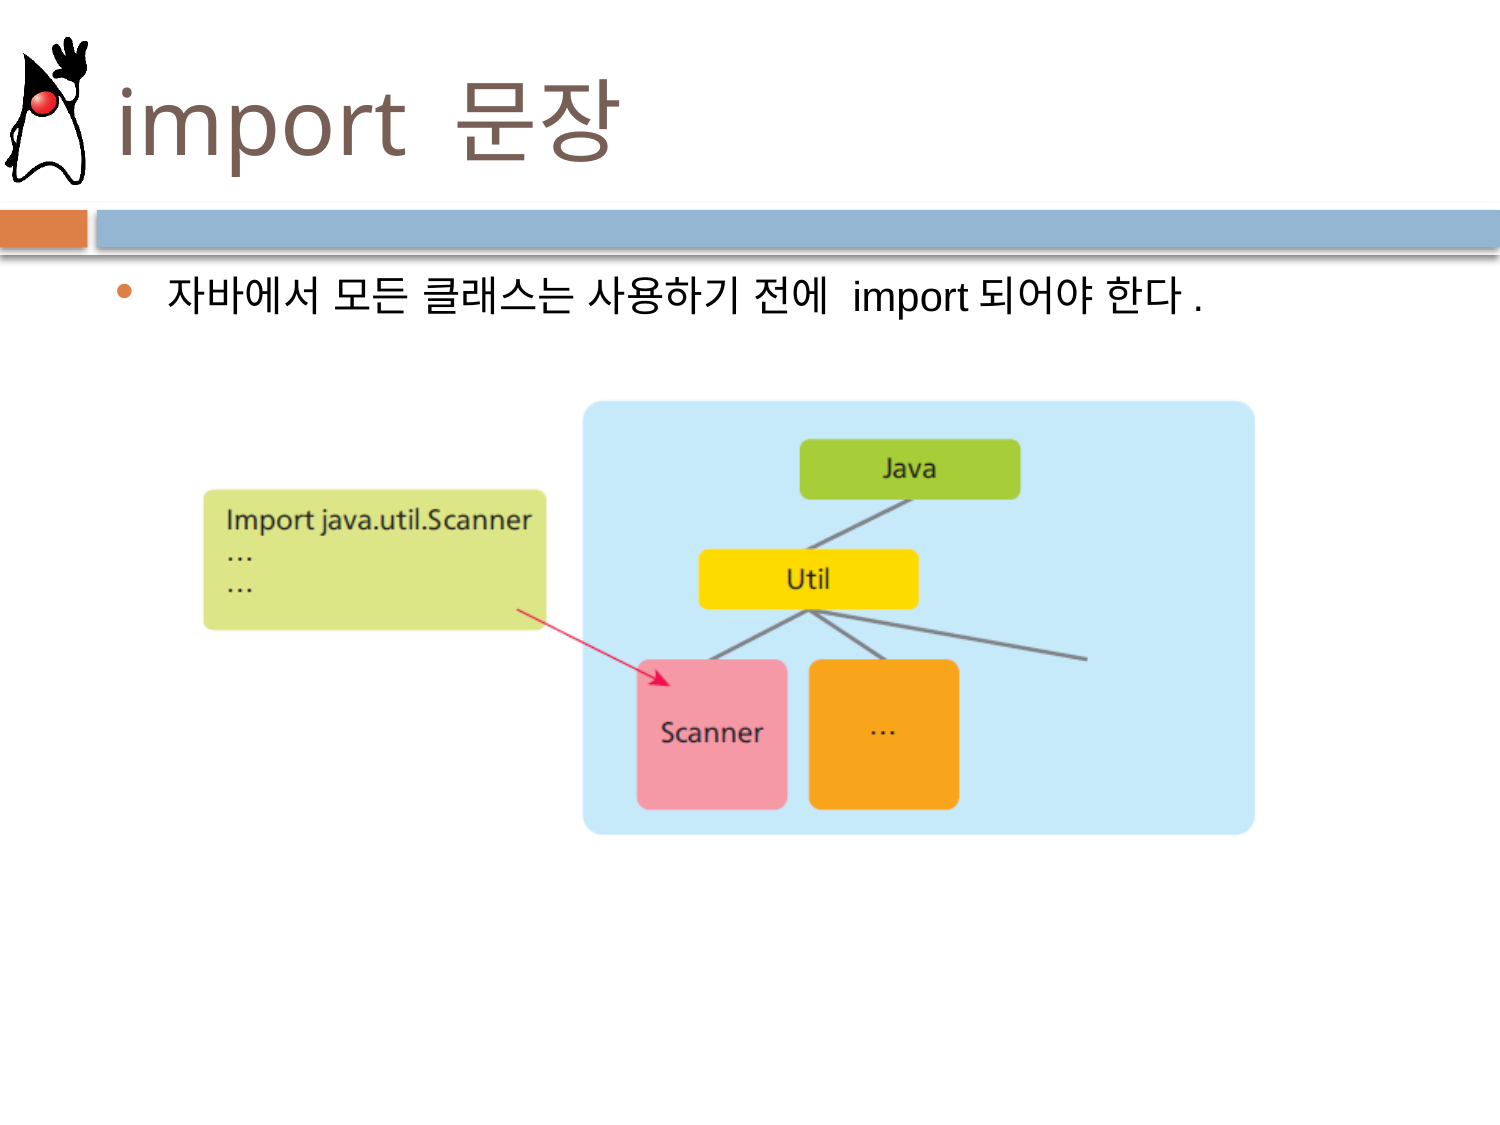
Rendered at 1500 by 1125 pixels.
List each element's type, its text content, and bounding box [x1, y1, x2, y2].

title import 문장 [100, 37, 1438, 200]
list 자바에서 모든 클래스는 사용하기 전에 import되어야 한다. [100, 262, 1438, 1000]
picture [190, 366, 1310, 852]
picture [5, 37, 88, 185]
